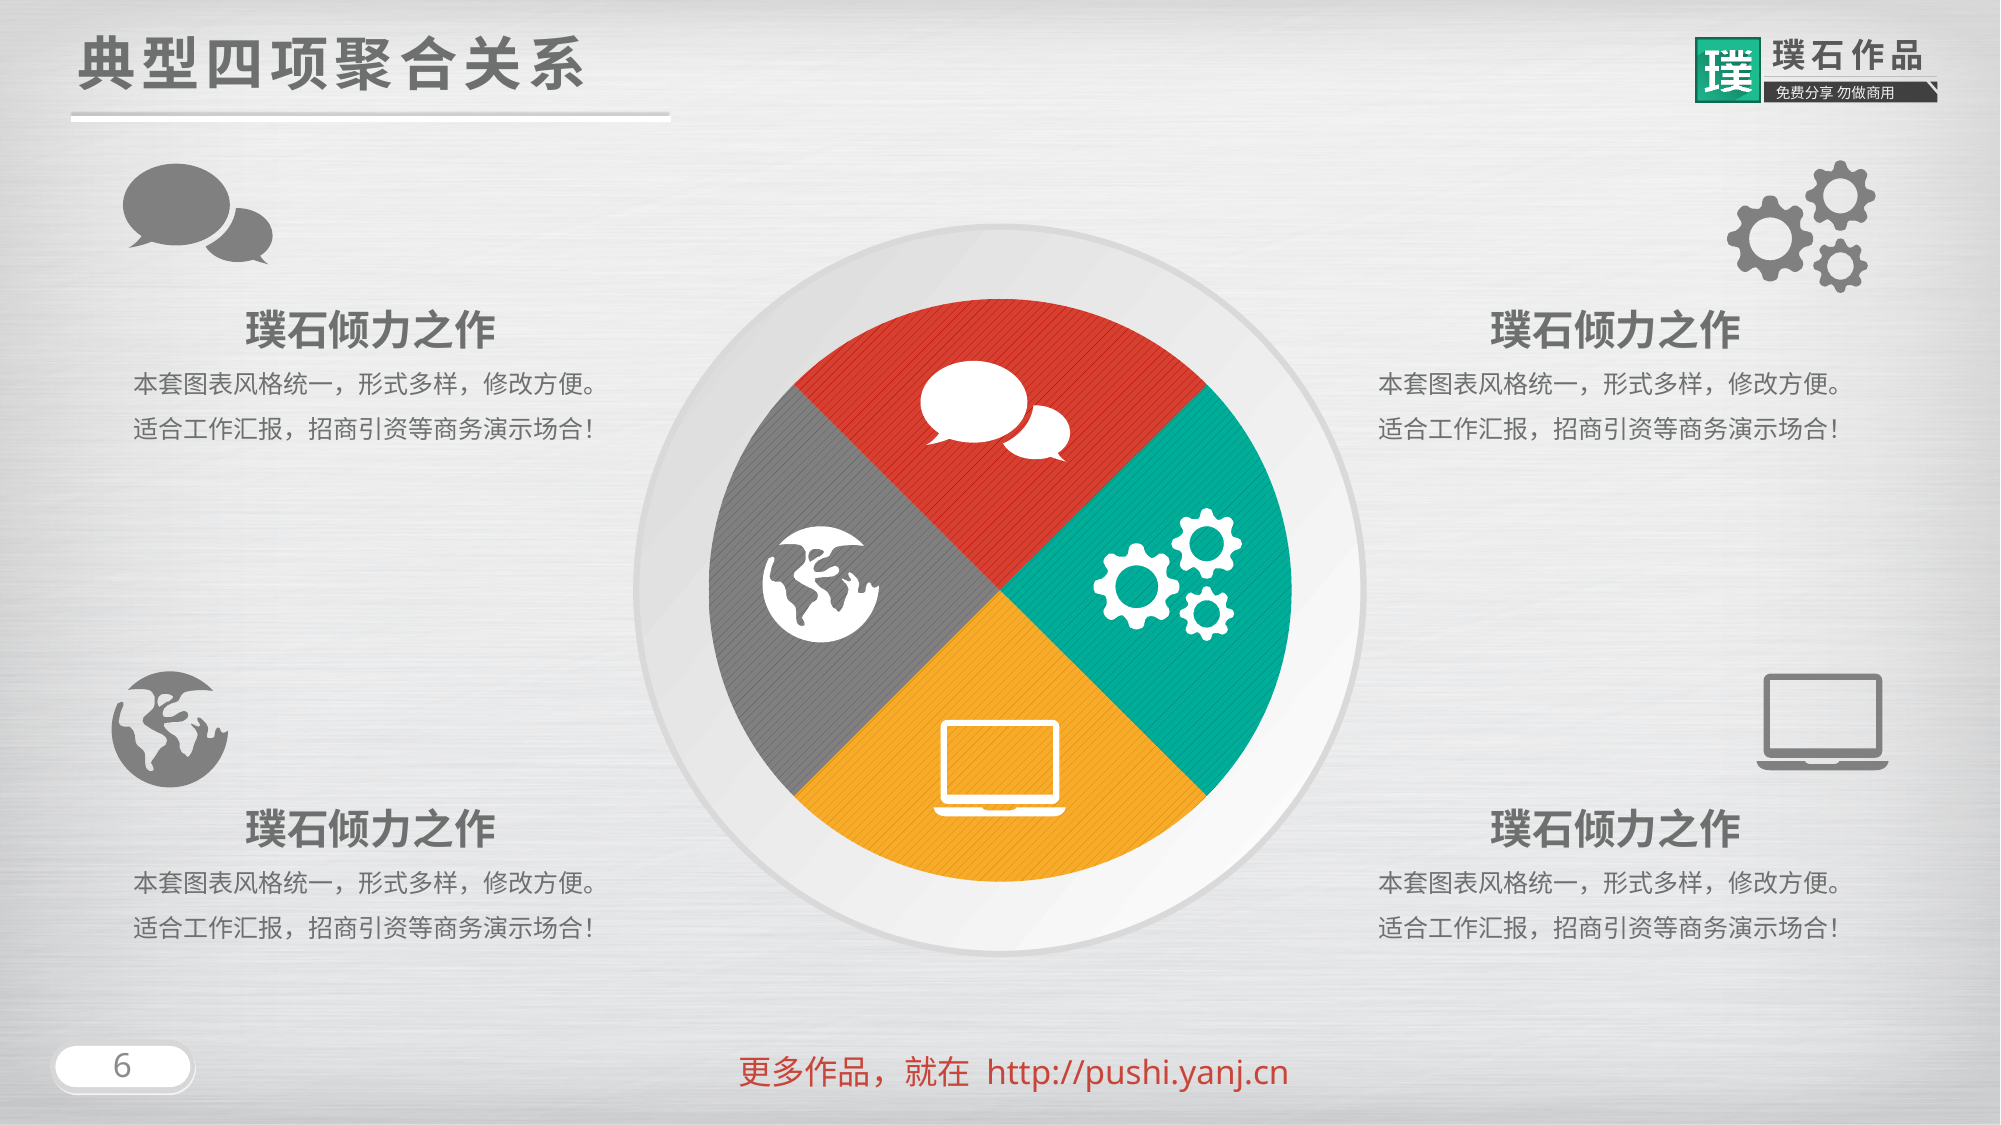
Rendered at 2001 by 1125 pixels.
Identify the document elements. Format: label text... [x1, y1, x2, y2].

text_box 璞石倾力之作 本套图表风格统一，形式多样，修改方便。 适合工作汇报，招商引资等商务演示场合！ [1364, 770, 1918, 950]
text_box [110, 670, 230, 770]
text_box 璞石倾力之作 本套图表风格统一，形式多样，修改方便。 适合工作汇报，招商引资等商务演示场合！ [69, 770, 636, 950]
text_box 璞石倾力之作 本套图表风格统一，形式多样，修改方便。 适合工作汇报，招商引资等商务演示场合！ [69, 270, 636, 451]
text_box 典型四项聚合关系 [77, 20, 602, 105]
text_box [1756, 673, 1889, 771]
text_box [1727, 160, 1876, 293]
text_box 更多作品，就在 http://pushi.yanj.cn [723, 1043, 1306, 1099]
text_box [122, 163, 273, 265]
text_box 璞石倾力之作 本套图表风格统一，形式多样，修改方便。 适合工作汇报，招商引资等商务演示场合！ [1364, 270, 1918, 451]
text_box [636, 226, 1364, 954]
slide_number 6 [75, 1036, 170, 1097]
picture [0, 0, 2001, 1125]
